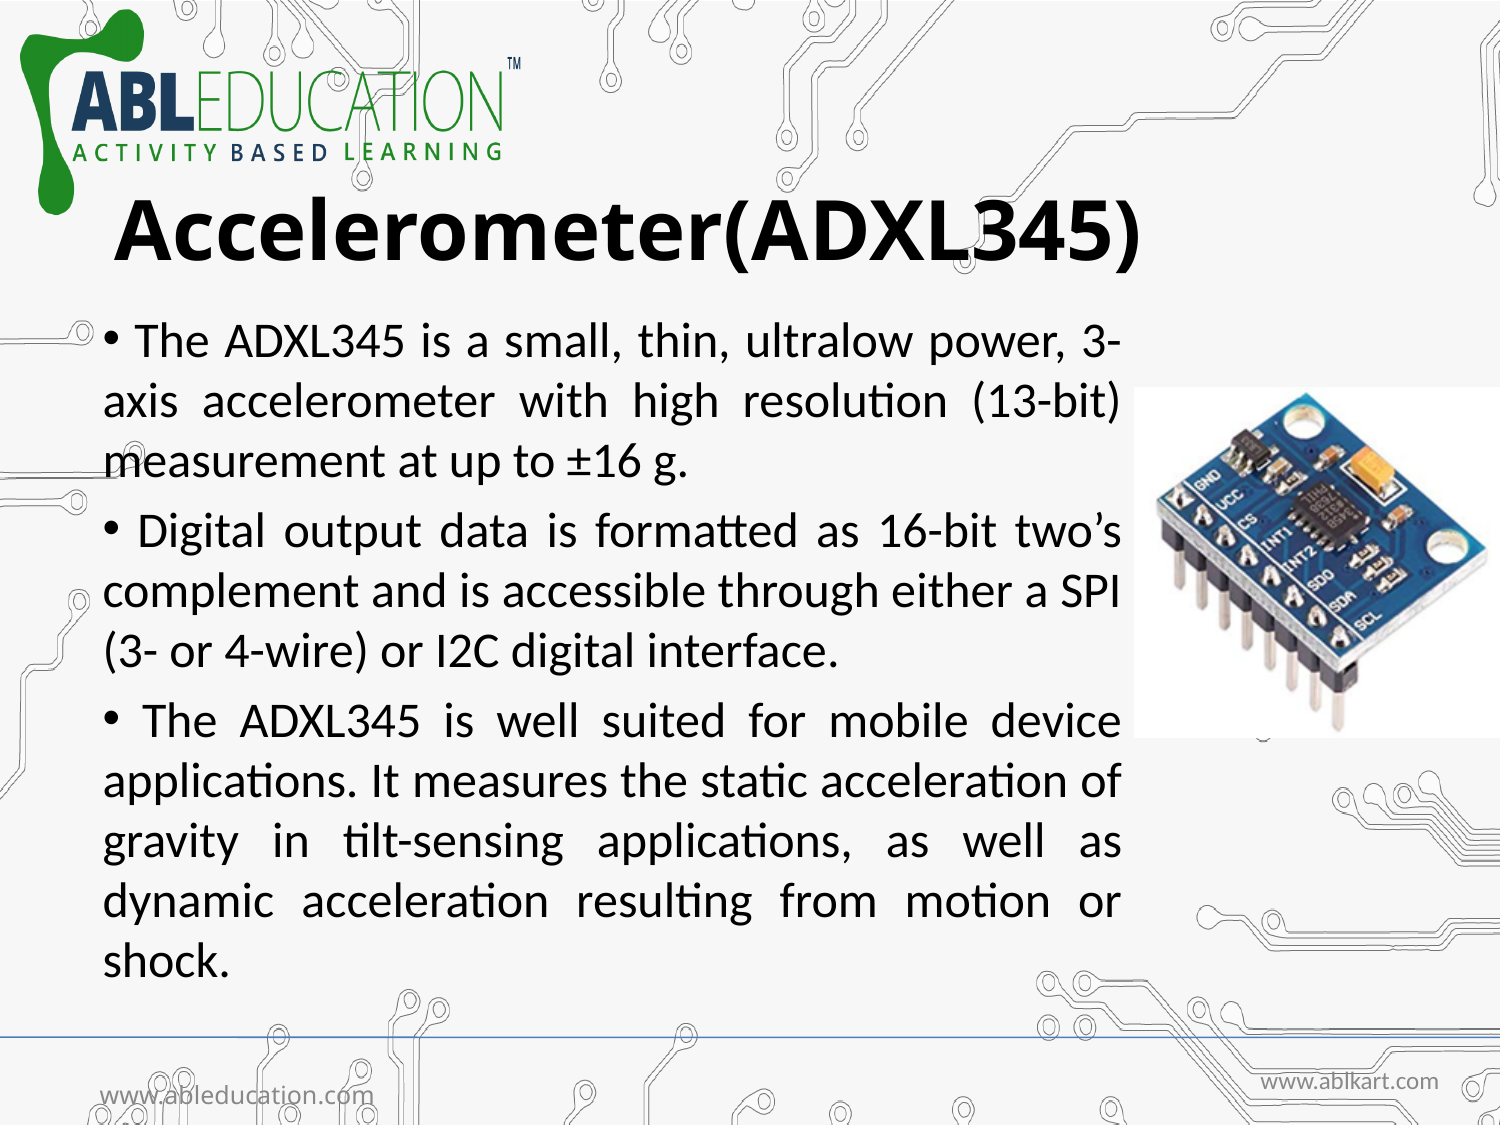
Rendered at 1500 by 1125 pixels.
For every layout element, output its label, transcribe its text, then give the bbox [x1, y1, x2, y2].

footer www.ableducation.com [0, 1065, 475, 1125]
text_box The ADXL345 is a small, thin, ultralow power, 3-axis accelerometer with high resolution (13-bit) measurement at up to ±16 g. Digital output data is formatted as 16-bit two’s complement and is accessible through either a SPI (3- or 4-wire) or I2C digital interface. The ADXL345 is well suited for mobile device applications. It measures the static acceleration of gravity in tilt-sensing applications, as well as dynamic acceleration resulting from motion or shock. [87, 299, 1138, 1013]
title Accelerometer(ADXL345) [99, 112, 1375, 354]
picture [0, 1038, 1500, 1125]
picture [0, 0, 1500, 1036]
text_box www.ablkart.com [1112, 1049, 1500, 1110]
